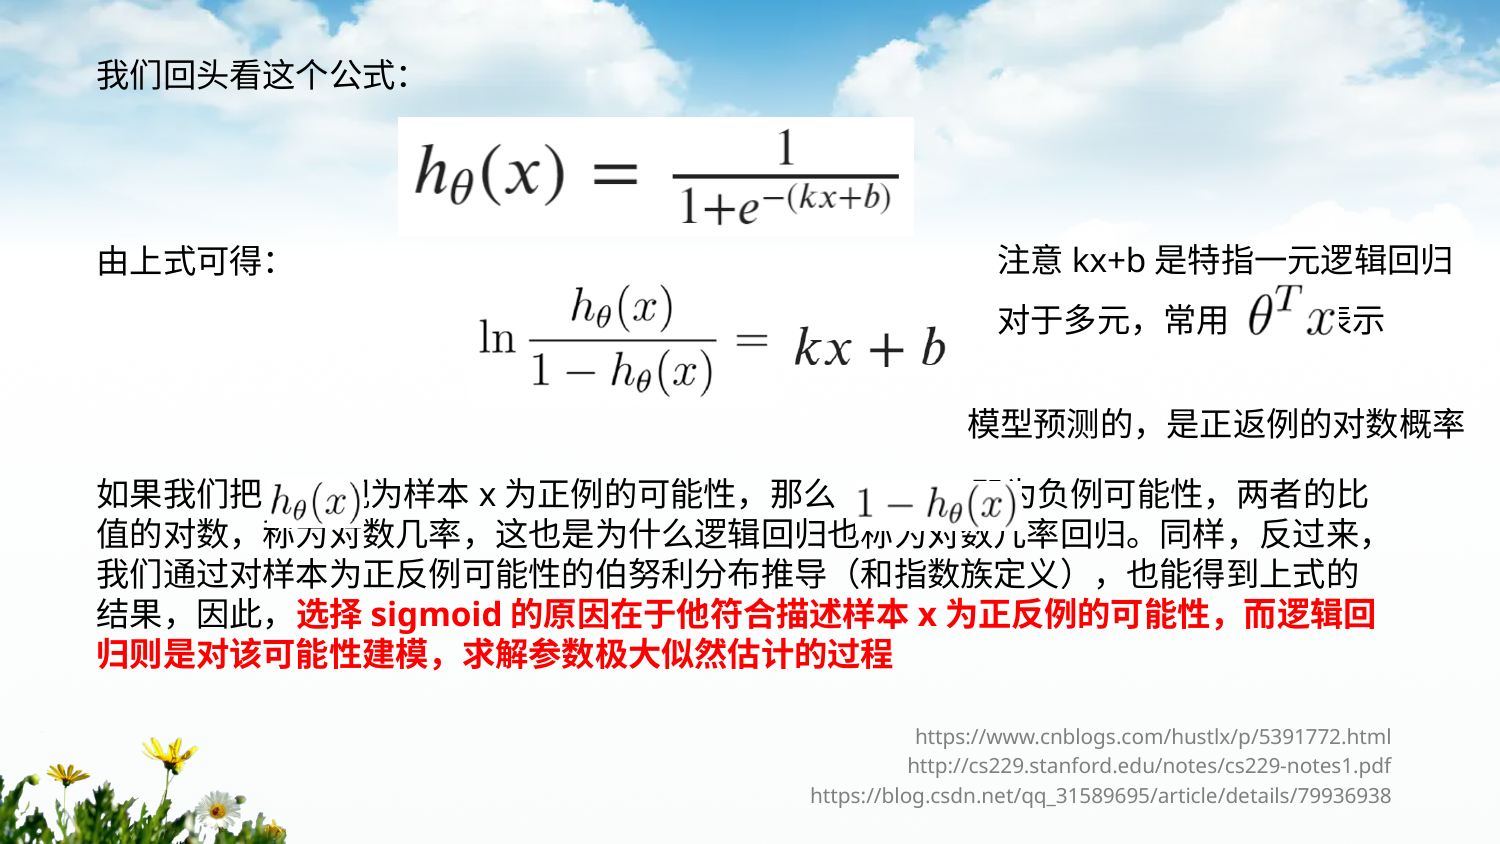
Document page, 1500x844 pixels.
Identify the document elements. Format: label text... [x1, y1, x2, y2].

picture [0, 0, 1500, 844]
text_box 模型预测的，是正返例的对数概率 [952, 375, 1481, 451]
text_box 注意kx+b是特指一元逻辑回归 对于多元，常用 表示 [982, 211, 1469, 347]
text_box 我们回头看这个公式： 由上式可得： 如果我们把 视为样本x为正例的可能性，那么 即为负例可能性，两者的比值的对数，称为对数几率，这也是为什么逻辑回归也称为对数几率回归。同样，反过来，我们通过对样本为正反例可能性的伯努利分布推导（和指数族定义），也能得到上式的结果，因此，选择sigmoid的原因在于他符合描述样本x为正反例的可能性，而逻辑回归则是对该可能性建模，求解参数极大似然估计的过程 https://www.cnblogs.com/hustlx/p/5391772.html http://cs229.stanford.edu/notes/cs229-notes1.pdf https://blog.csdn.net/qq_31589695/article/details/79936938 [81, 46, 1407, 528]
